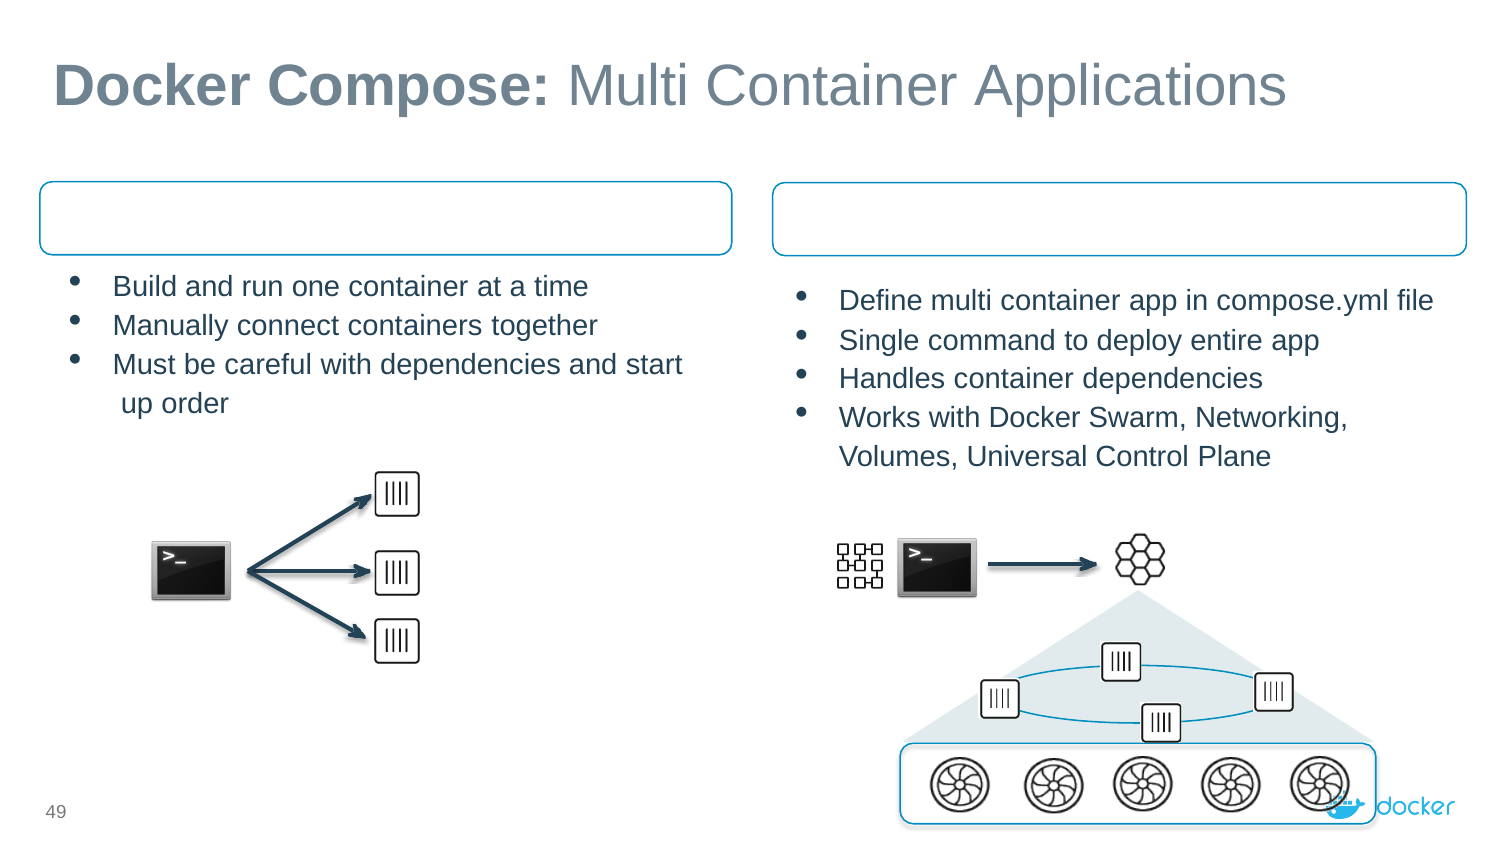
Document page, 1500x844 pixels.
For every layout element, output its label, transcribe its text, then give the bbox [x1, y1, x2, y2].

picture [1384, 788, 1456, 820]
text_box [353, 494, 372, 509]
text_box [1079, 557, 1092, 572]
text_box [373, 617, 421, 665]
text_box [1267, 735, 1373, 834]
text_box [820, 525, 900, 606]
text_box [1001, 737, 1107, 836]
text_box [348, 624, 366, 639]
text_box [892, 739, 907, 835]
text_box [900, 745, 907, 822]
text_box [772, 182, 1467, 256]
text_box [148, 534, 234, 607]
text_box [239, 565, 378, 652]
text_box Define multi container app in compose.yml file Single command to deploy entire app Handles container dependencies Works with Docker Swarm, Networking, Volumes, Universal Control Plane [794, 275, 1436, 473]
text_box [39, 181, 732, 255]
text_box [1024, 604, 1241, 674]
text_box [1126, 688, 1196, 757]
text_box [1086, 627, 1156, 696]
text_box [1092, 512, 1185, 604]
text_box Docker Compose: Multi Container Applications [51, 44, 1294, 188]
text_box [1156, 665, 1239, 721]
text_box [1090, 735, 1178, 834]
text_box [1034, 667, 1126, 723]
text_box [907, 736, 1013, 835]
text_box [912, 702, 1126, 737]
text_box [900, 531, 980, 604]
text_box [980, 559, 1092, 577]
text_box [1284, 739, 1384, 835]
text_box 49 [43, 797, 69, 823]
text_box [374, 471, 421, 518]
text_box [1196, 700, 1363, 736]
text_box [378, 549, 421, 597]
text_box [1239, 657, 1308, 726]
text_box [965, 664, 1034, 733]
text_box [1178, 736, 1284, 835]
text_box [239, 487, 384, 583]
text_box Build and run one container at a time Manually connect containers together Must be careful with dependencies and start up order [68, 261, 686, 419]
